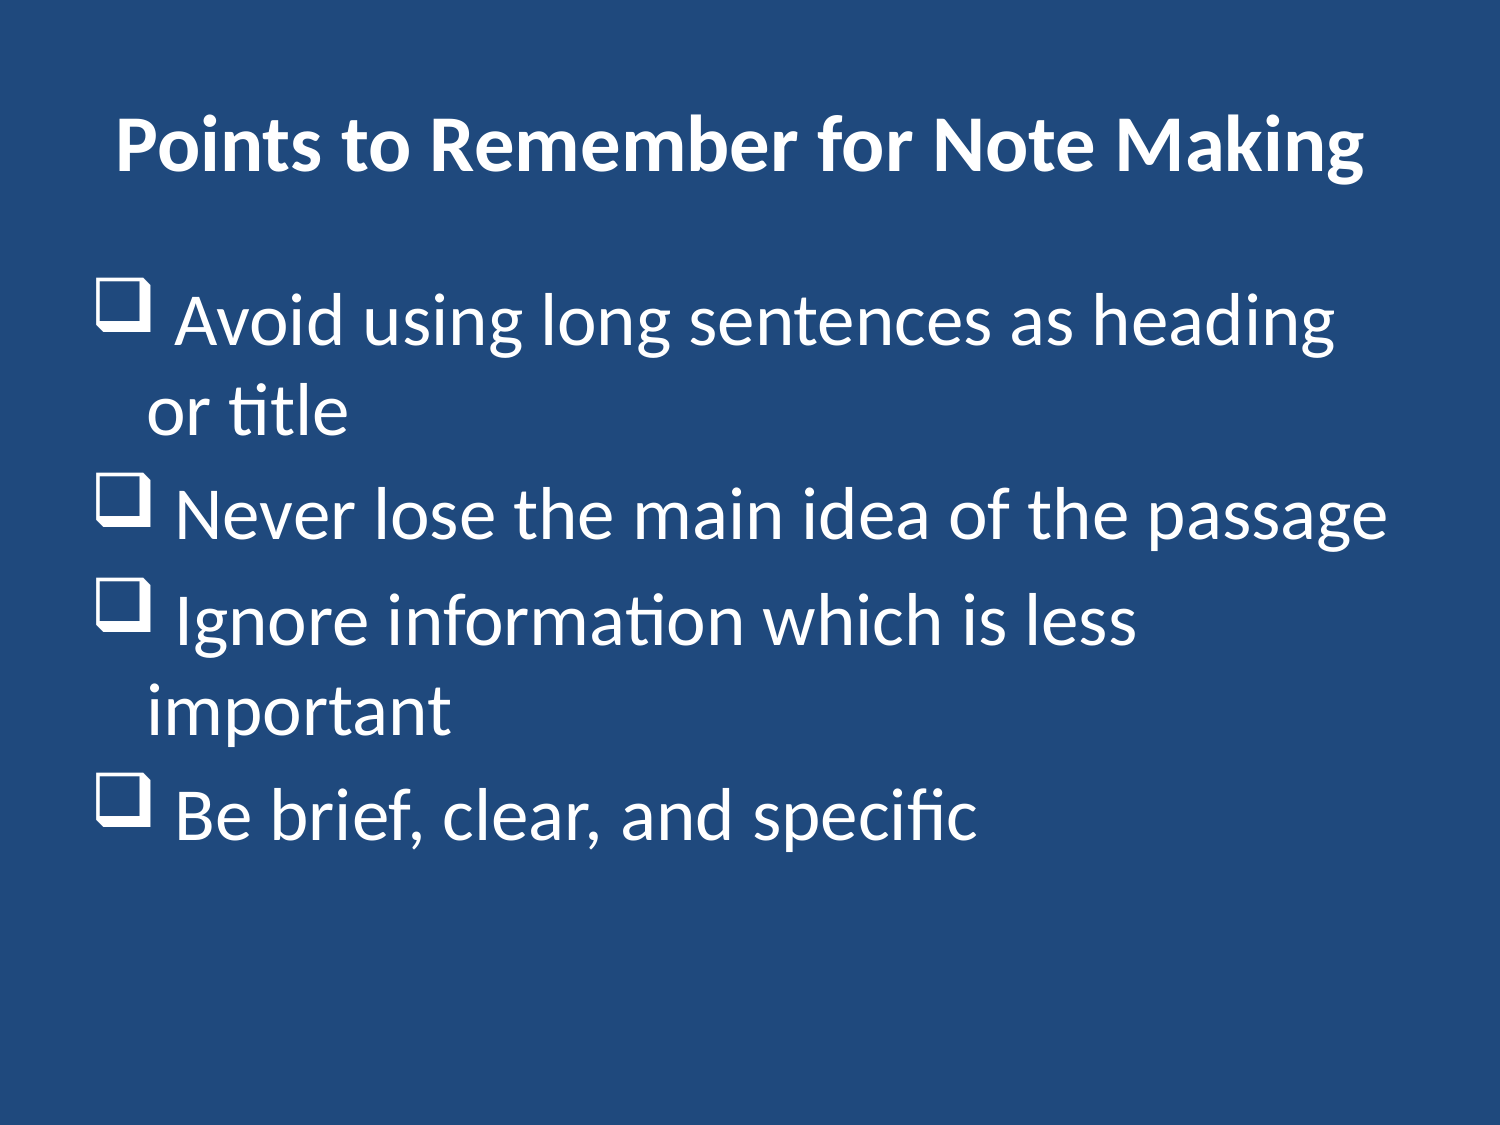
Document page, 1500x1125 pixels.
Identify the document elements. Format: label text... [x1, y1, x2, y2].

list Avoid using long sentences as heading or title Never lose the main idea of the passage Ignore information which is less important Be brief, clear, and specific [75, 262, 1425, 1005]
title Points to Remember for Note Making [75, 45, 1425, 233]
